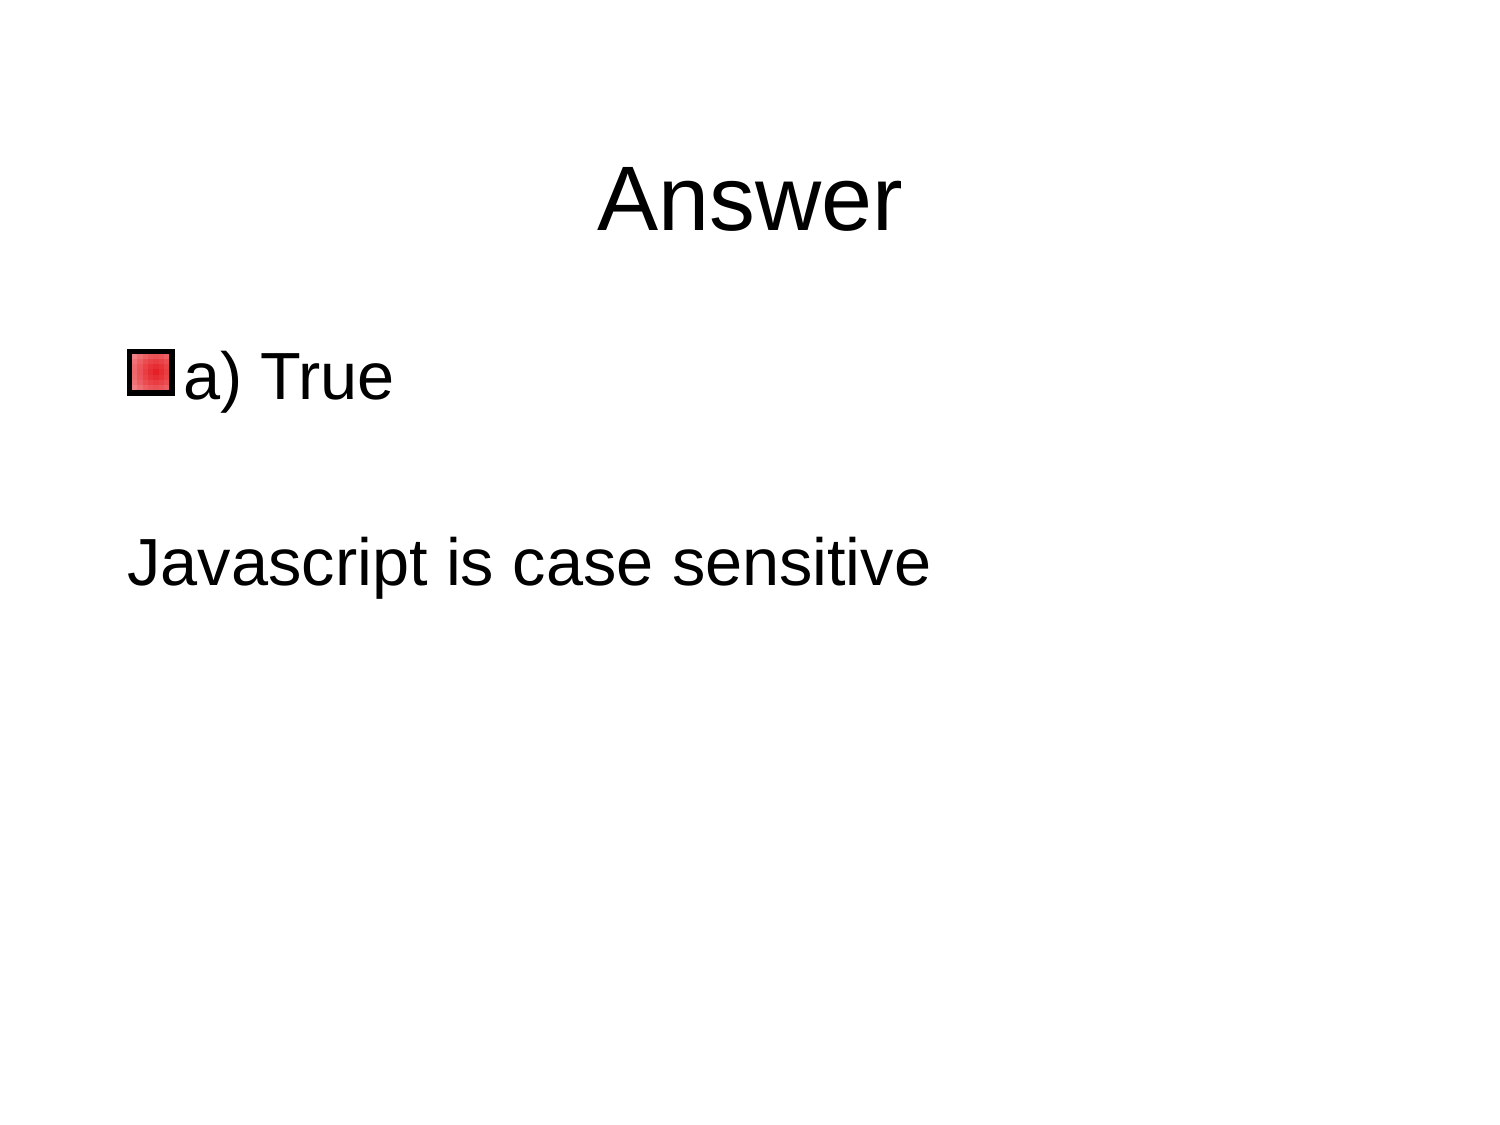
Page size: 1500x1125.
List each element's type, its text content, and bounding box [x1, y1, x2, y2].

picture [127, 349, 175, 396]
title Answer [112, 99, 1388, 288]
list a) True Javascript is case sensitive [112, 324, 1388, 1000]
